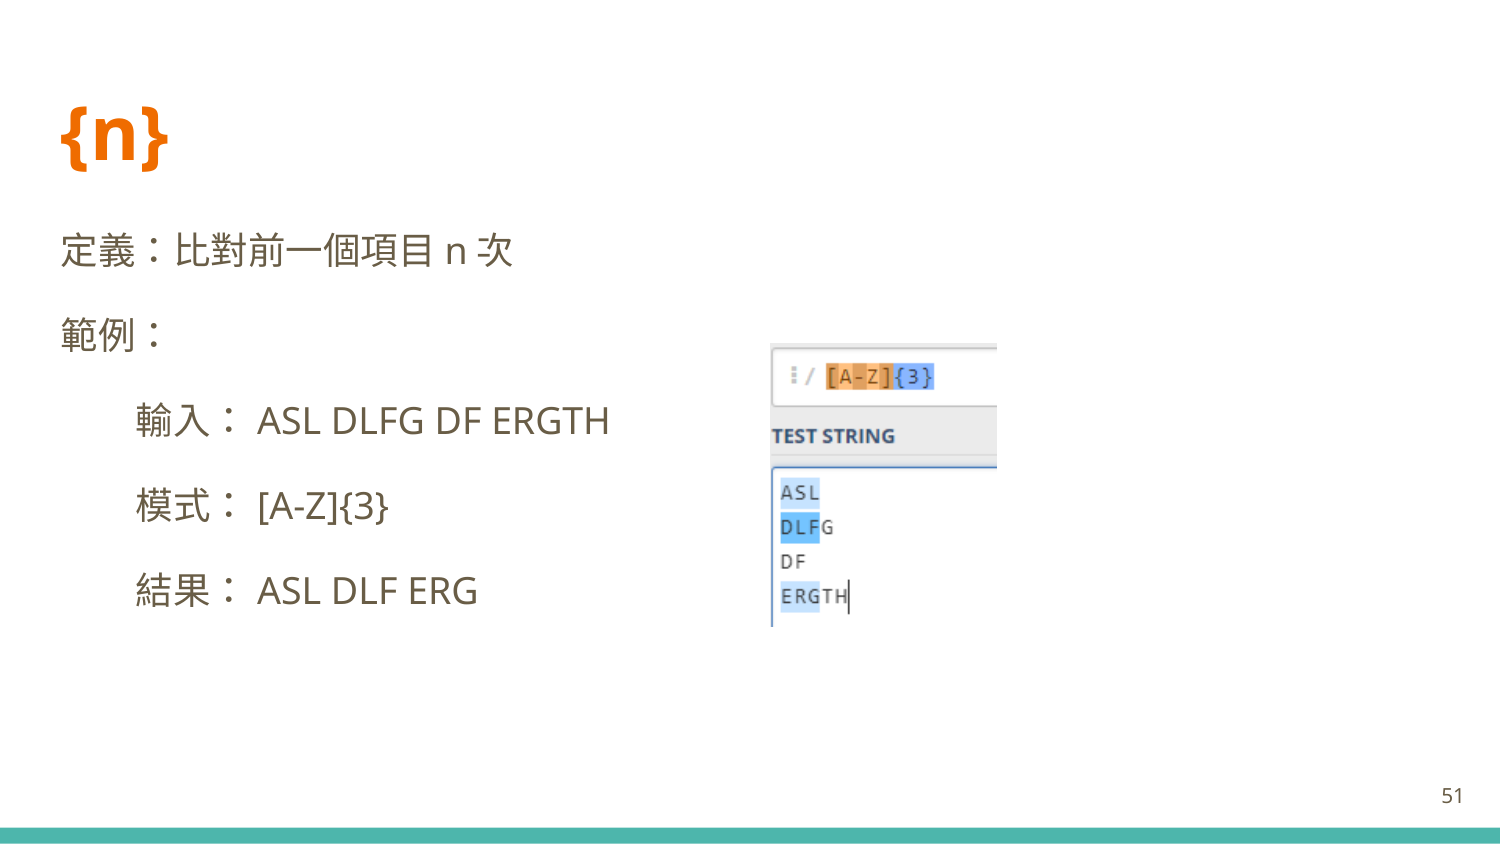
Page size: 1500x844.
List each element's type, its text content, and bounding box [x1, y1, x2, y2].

picture [769, 343, 997, 628]
list 定義：比對前一個項目n次 範例： 輸入：ASL DLFG DF ERGTH 模式：[A-Z]{3} 結果：ASL DLF ERG [45, 205, 1444, 748]
title {n} [45, 70, 1444, 187]
slide_number ‹#› [1389, 764, 1480, 830]
